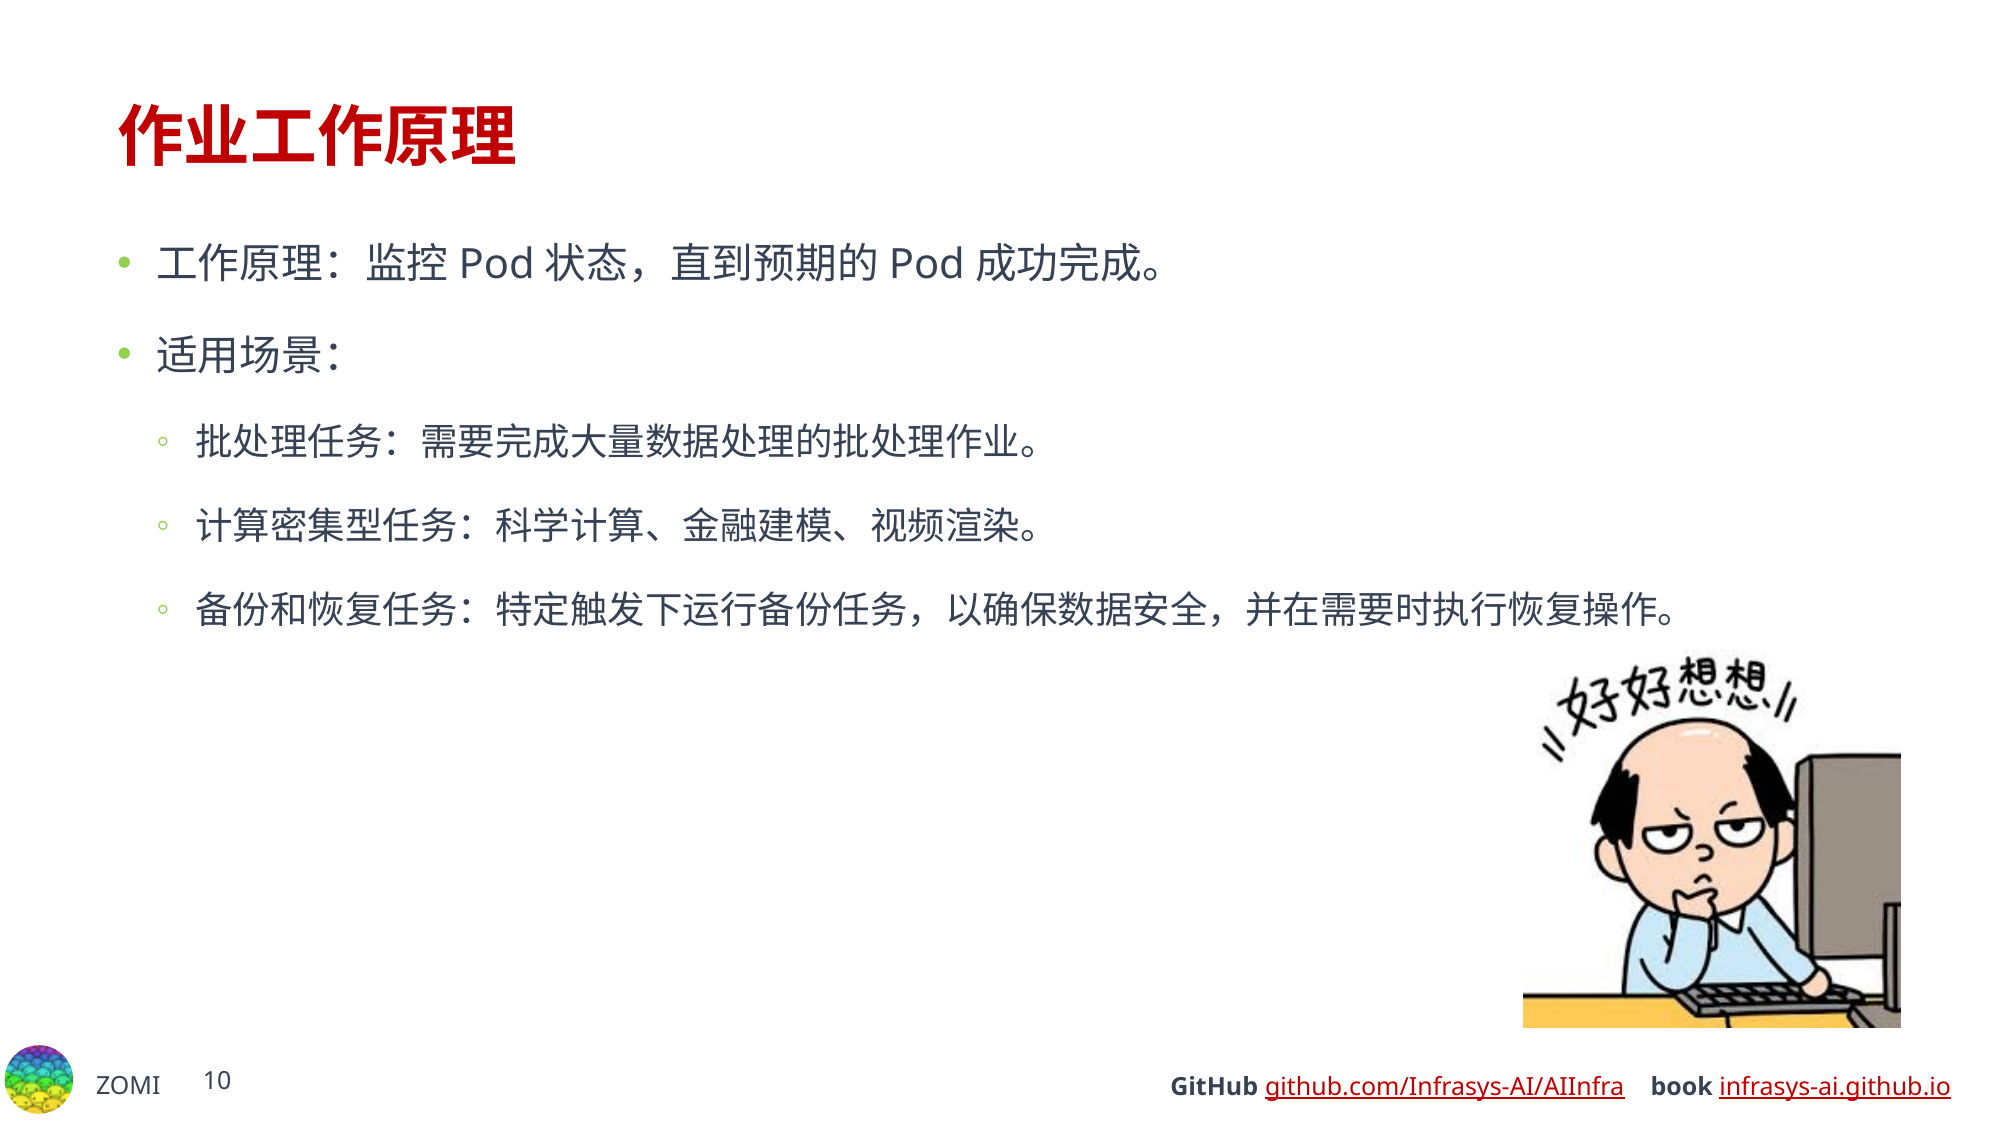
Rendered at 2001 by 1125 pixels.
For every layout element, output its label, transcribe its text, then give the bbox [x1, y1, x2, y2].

title 作业工作原理 [102, 85, 1901, 183]
picture [4, 1045, 74, 1114]
list 工作原理：监控Pod状态，直到预期的Pod成功完成。 适用场景： 批处理任务：需要完成大量数据处理的批处理作业。 计算密集型任务：科学计算、金融建模、视频渲染。 备份和恢复任务：特定触发下运行备份任务，以确保数据安全，并在需要时执行恢复操作。 [102, 204, 1901, 1043]
